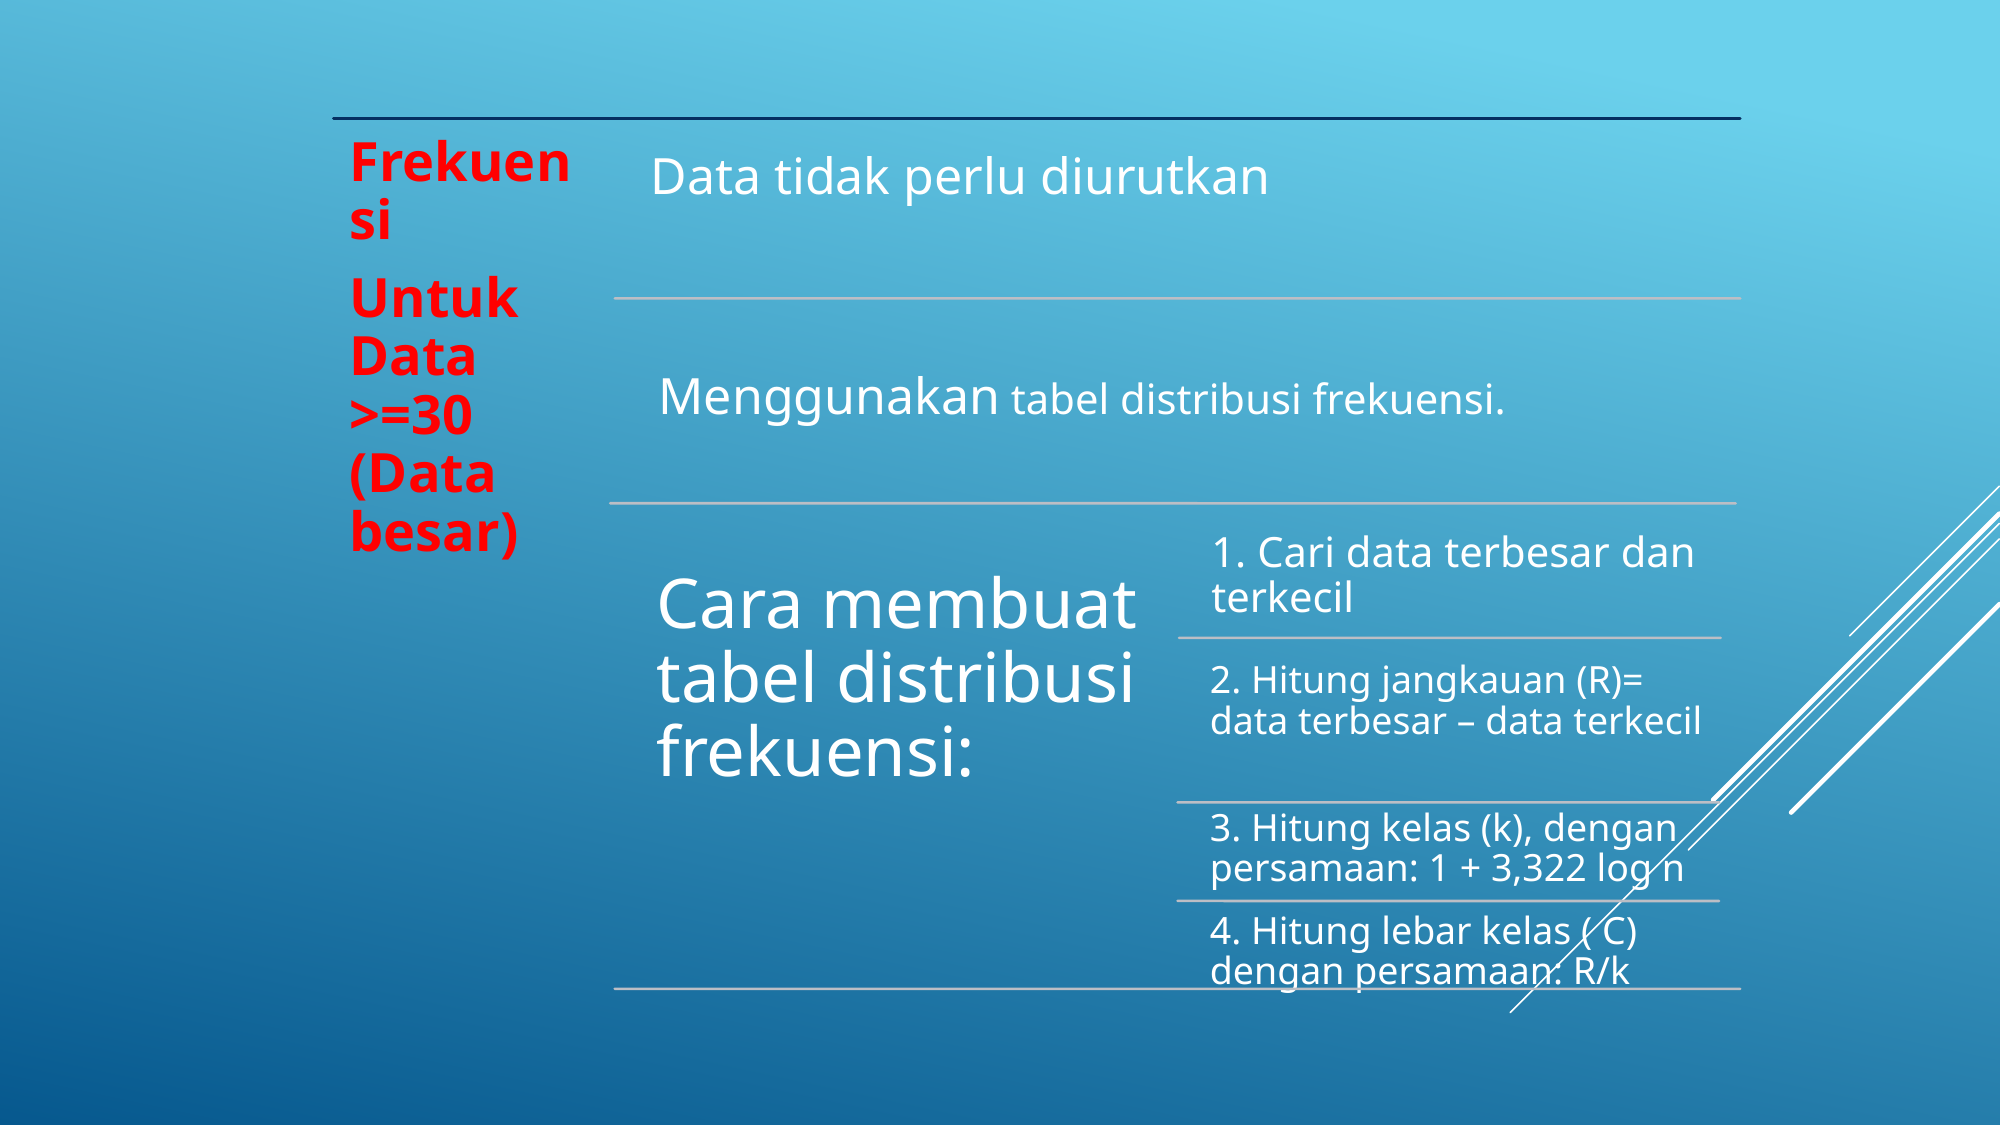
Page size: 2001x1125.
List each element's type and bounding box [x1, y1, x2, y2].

text_box [333, 117, 1741, 1008]
